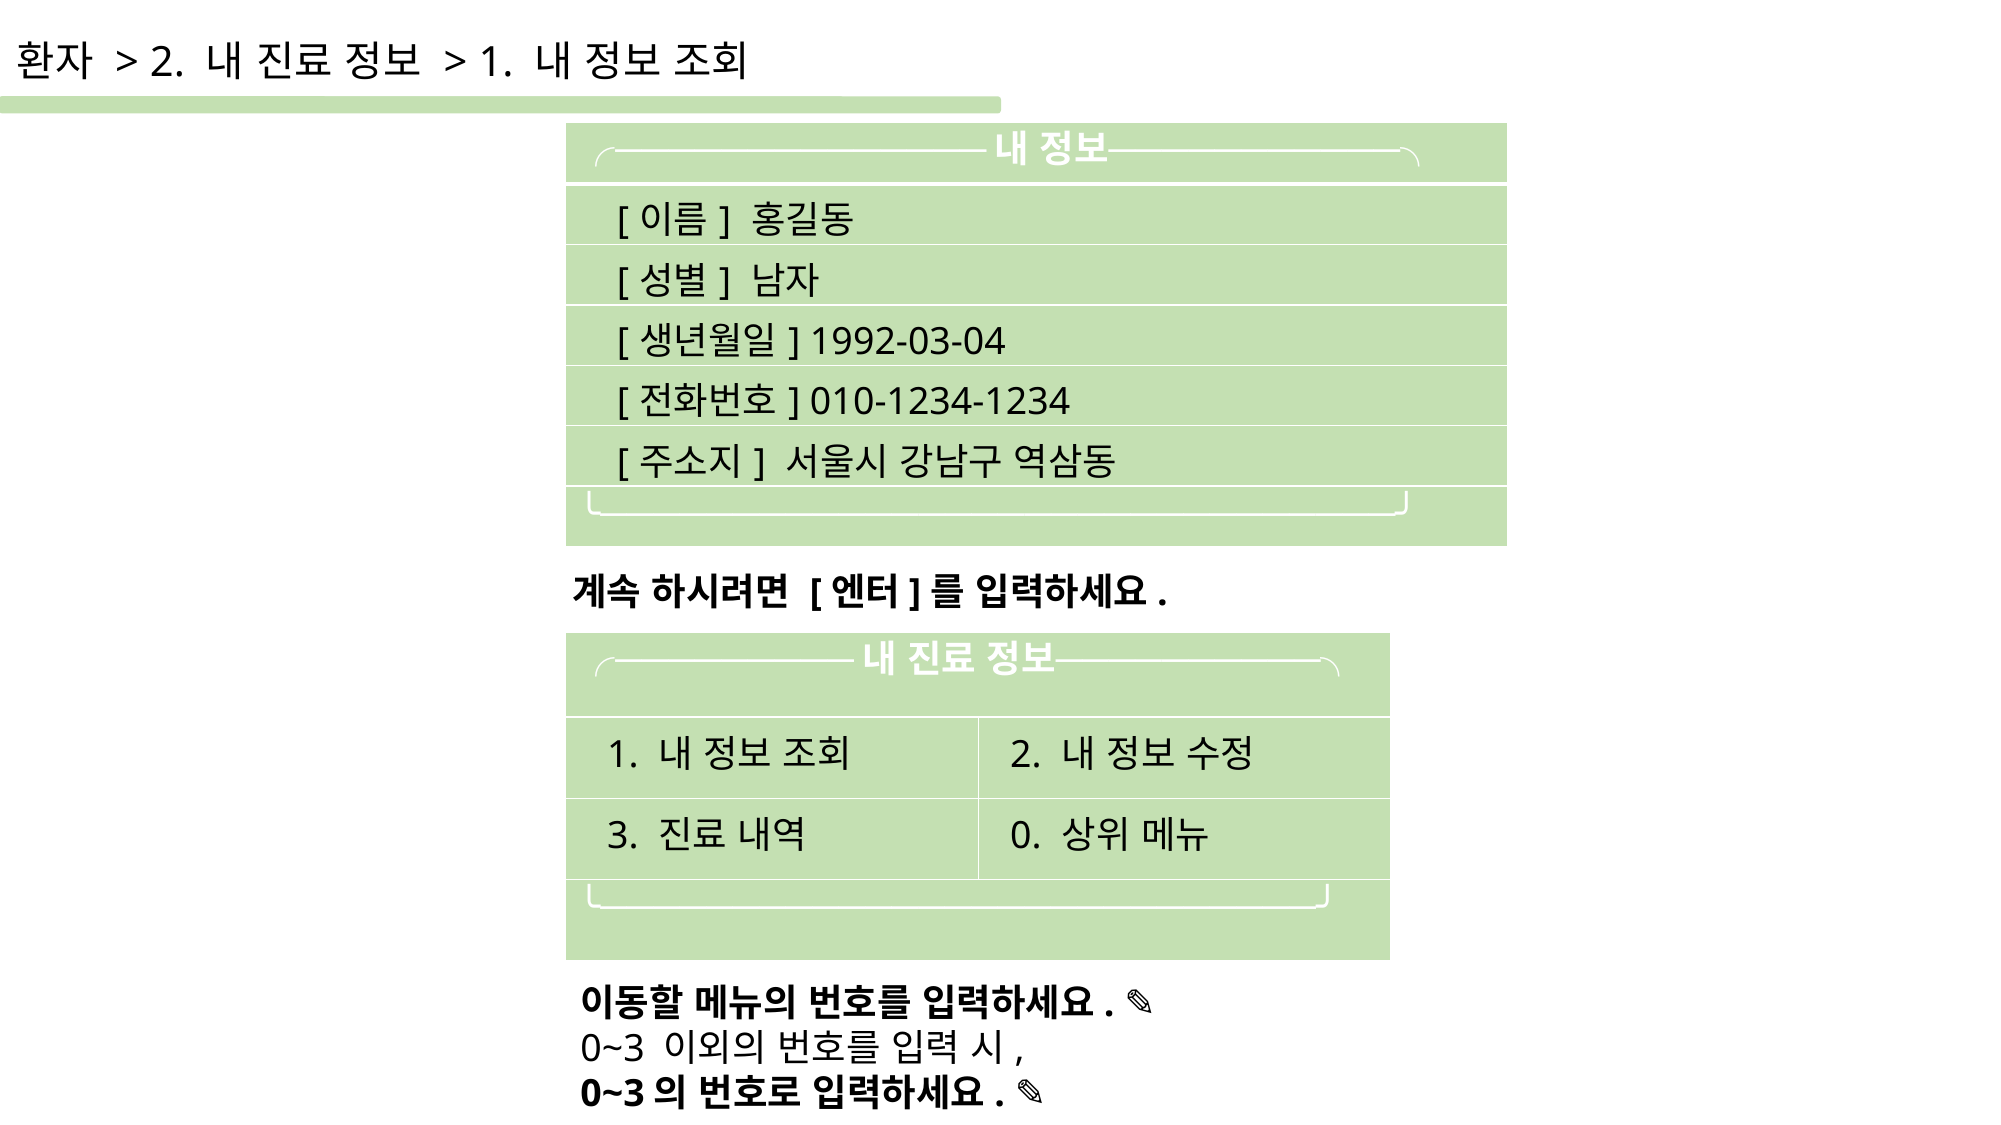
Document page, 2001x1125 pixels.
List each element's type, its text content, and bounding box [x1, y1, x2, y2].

table_header ╭─────────내 진료 정보──────────╮ [566, 633, 1390, 716]
table_cell [성별] 남자 [566, 245, 1507, 304]
table_cell [전화번호] 010-1234-1234 [566, 366, 1507, 425]
table_cell 1. 내 정보 조회 [566, 718, 978, 798]
table_cell [생년월일] 1992-03-04 [566, 306, 1507, 365]
table_header ╭──────────────내 정보───────────╮ [566, 123, 1507, 182]
table_cell [주소지] 서울시 강남구 역삼동 [566, 426, 1507, 485]
table_cell ╰───────────────────────────╯ [566, 880, 1390, 960]
text_box [0, 97, 1000, 113]
table_cell [이름] 홍길동 [566, 186, 1507, 244]
table_cell 2. 내 정보 수정 [979, 718, 1390, 798]
table_cell ╰──────────────────────────────╯ [566, 487, 1507, 546]
table_cell 0. 상위 메뉴 [979, 799, 1390, 879]
table_cell 3. 진료 내역 [566, 799, 978, 879]
text_box 환자 > 2. 내 진료 정보 > 1. 내 정보 조회 [1, 26, 845, 92]
text_box 계속 하시려면 [엔터]를 입력하세요. [557, 560, 1409, 621]
text_box 이동할 메뉴의 번호를 입력하세요. ✎ 0~3 이외의 번호를 입력 시, 0~3의 번호로 입력하세요. ✎ [565, 971, 1613, 1125]
